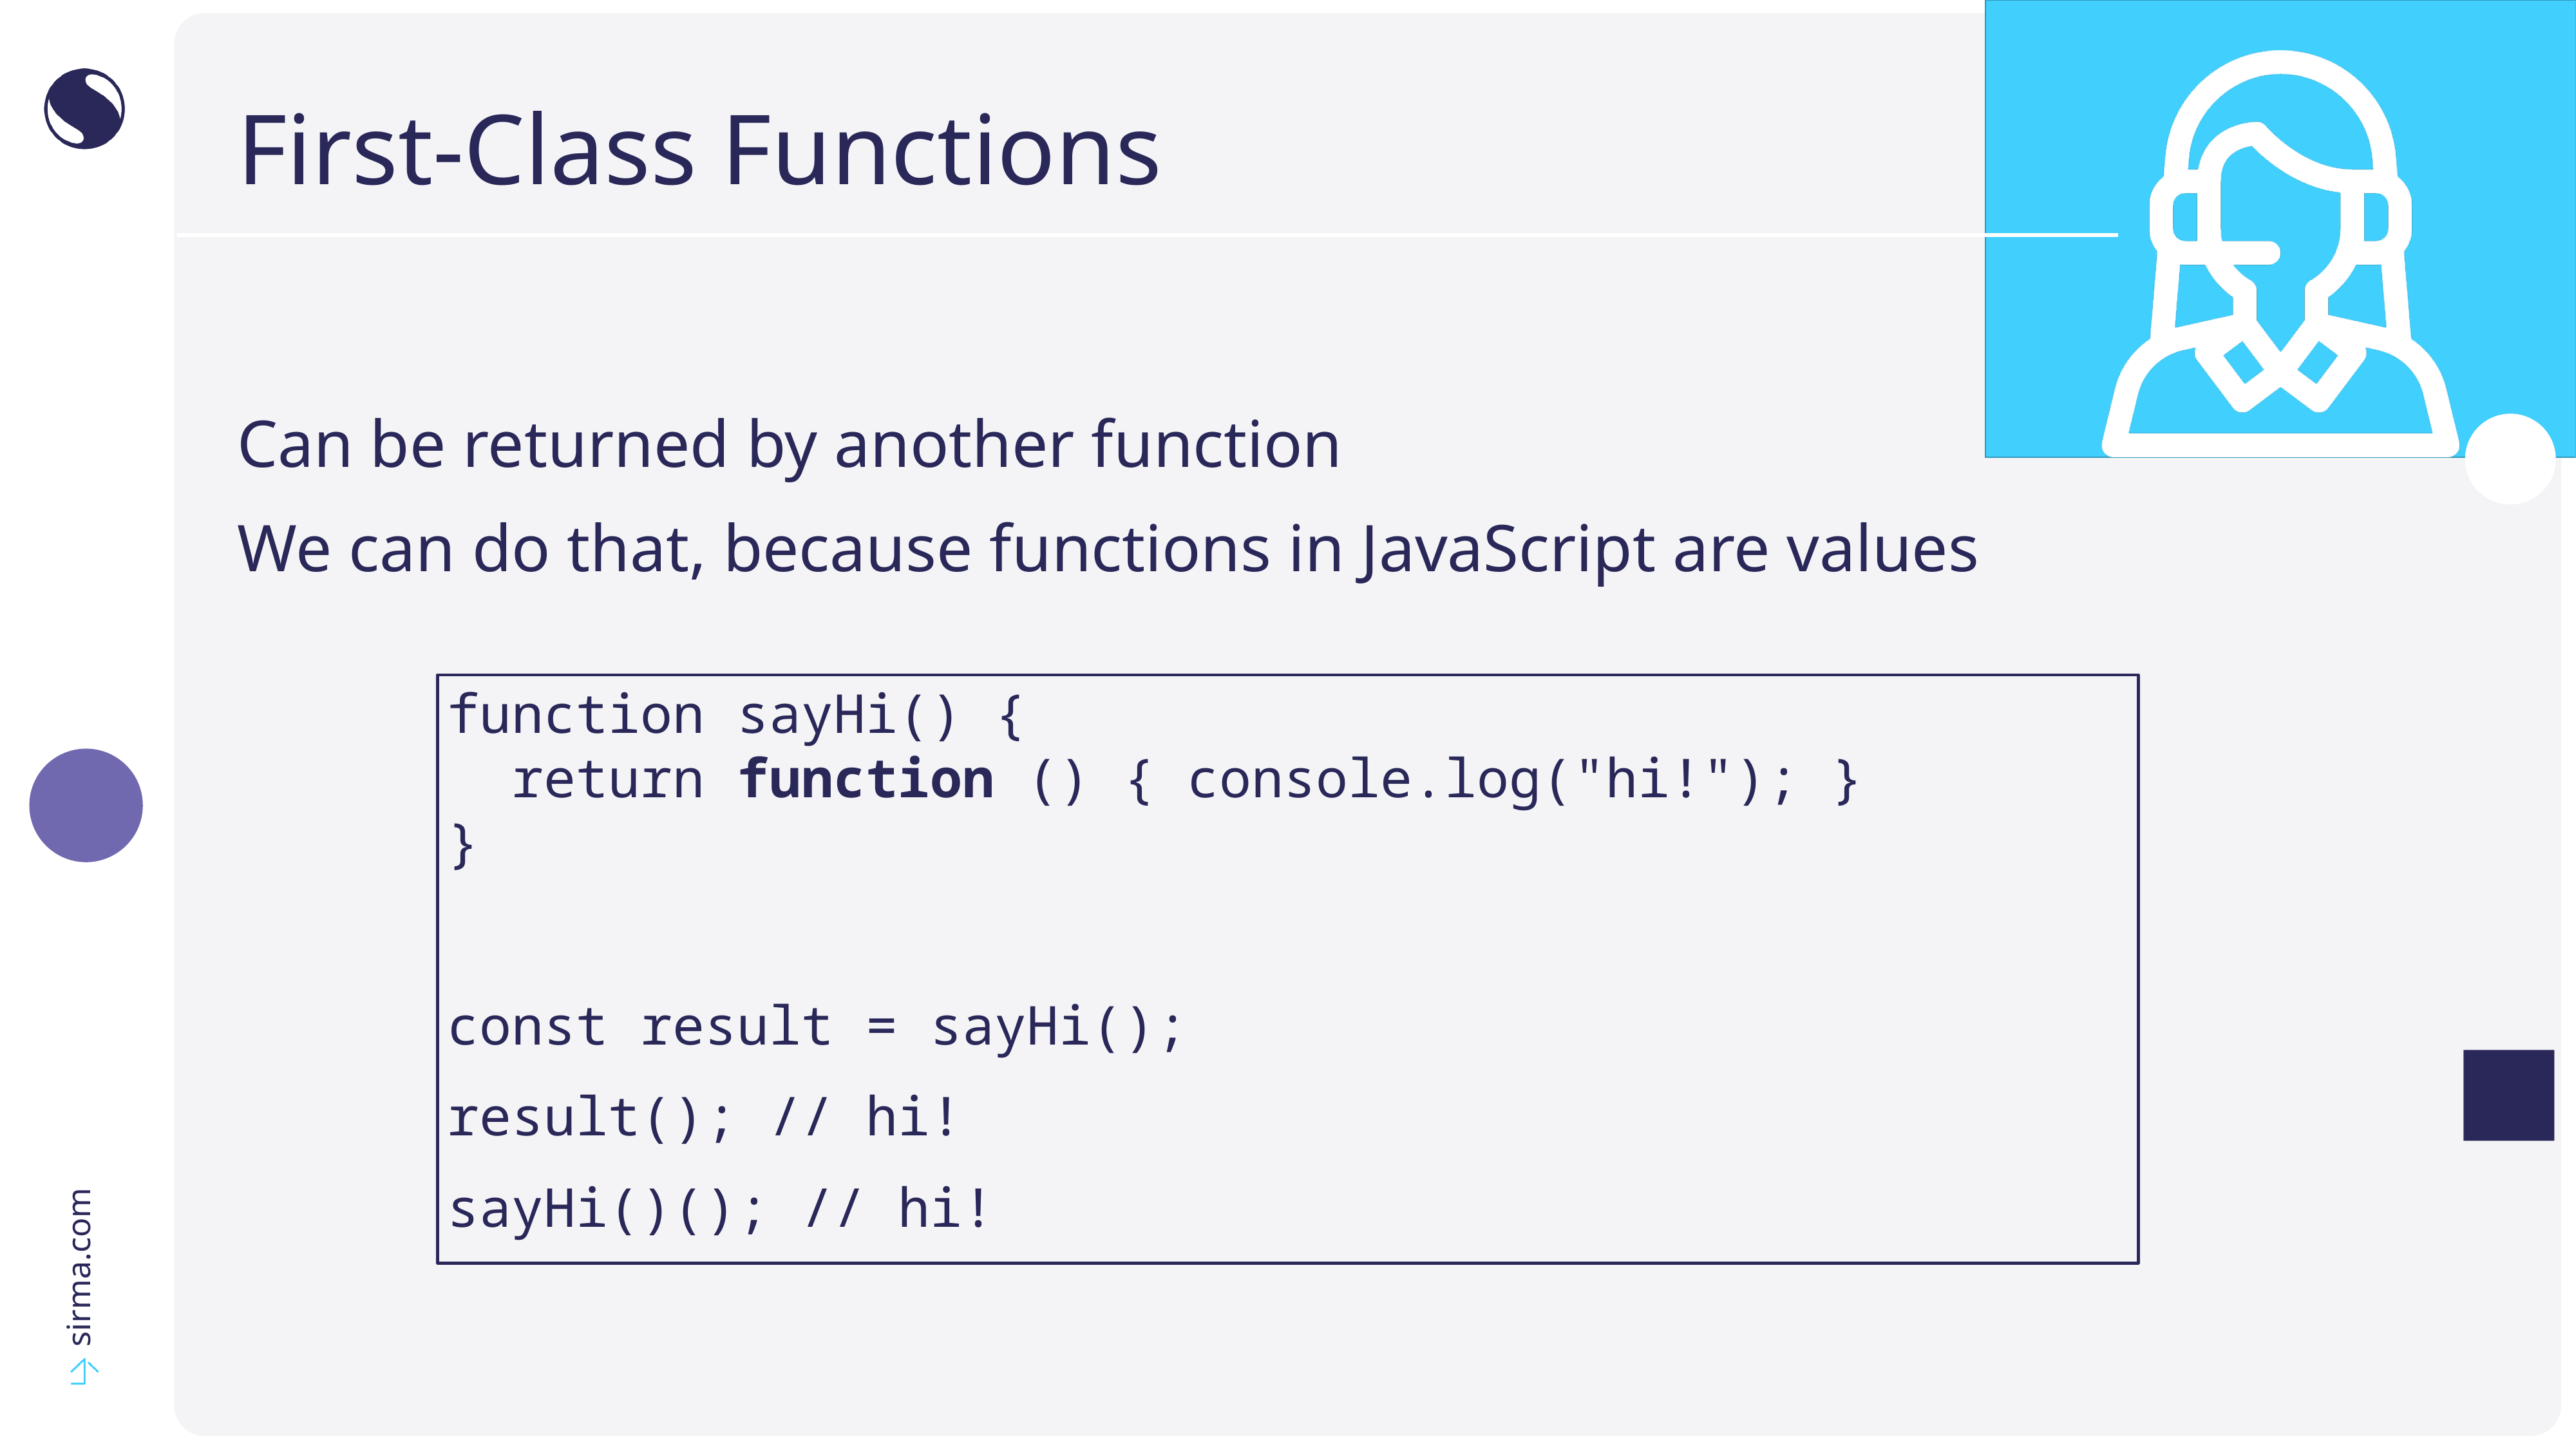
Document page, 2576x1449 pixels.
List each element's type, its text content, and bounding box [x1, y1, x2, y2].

picture [70, 1358, 99, 1385]
picture [44, 68, 125, 149]
picture [2077, 50, 2485, 457]
title First-Class Functions [227, 77, 2118, 230]
text_box function sayHi() { return function () { console.log("hi!"); } } const result = sayHi(); result(); // hi! sayHi()(); // hi! [437, 674, 2139, 1264]
list Can be returned by another function We can do that, because functions in JavaScript are values [227, 398, 2448, 1318]
